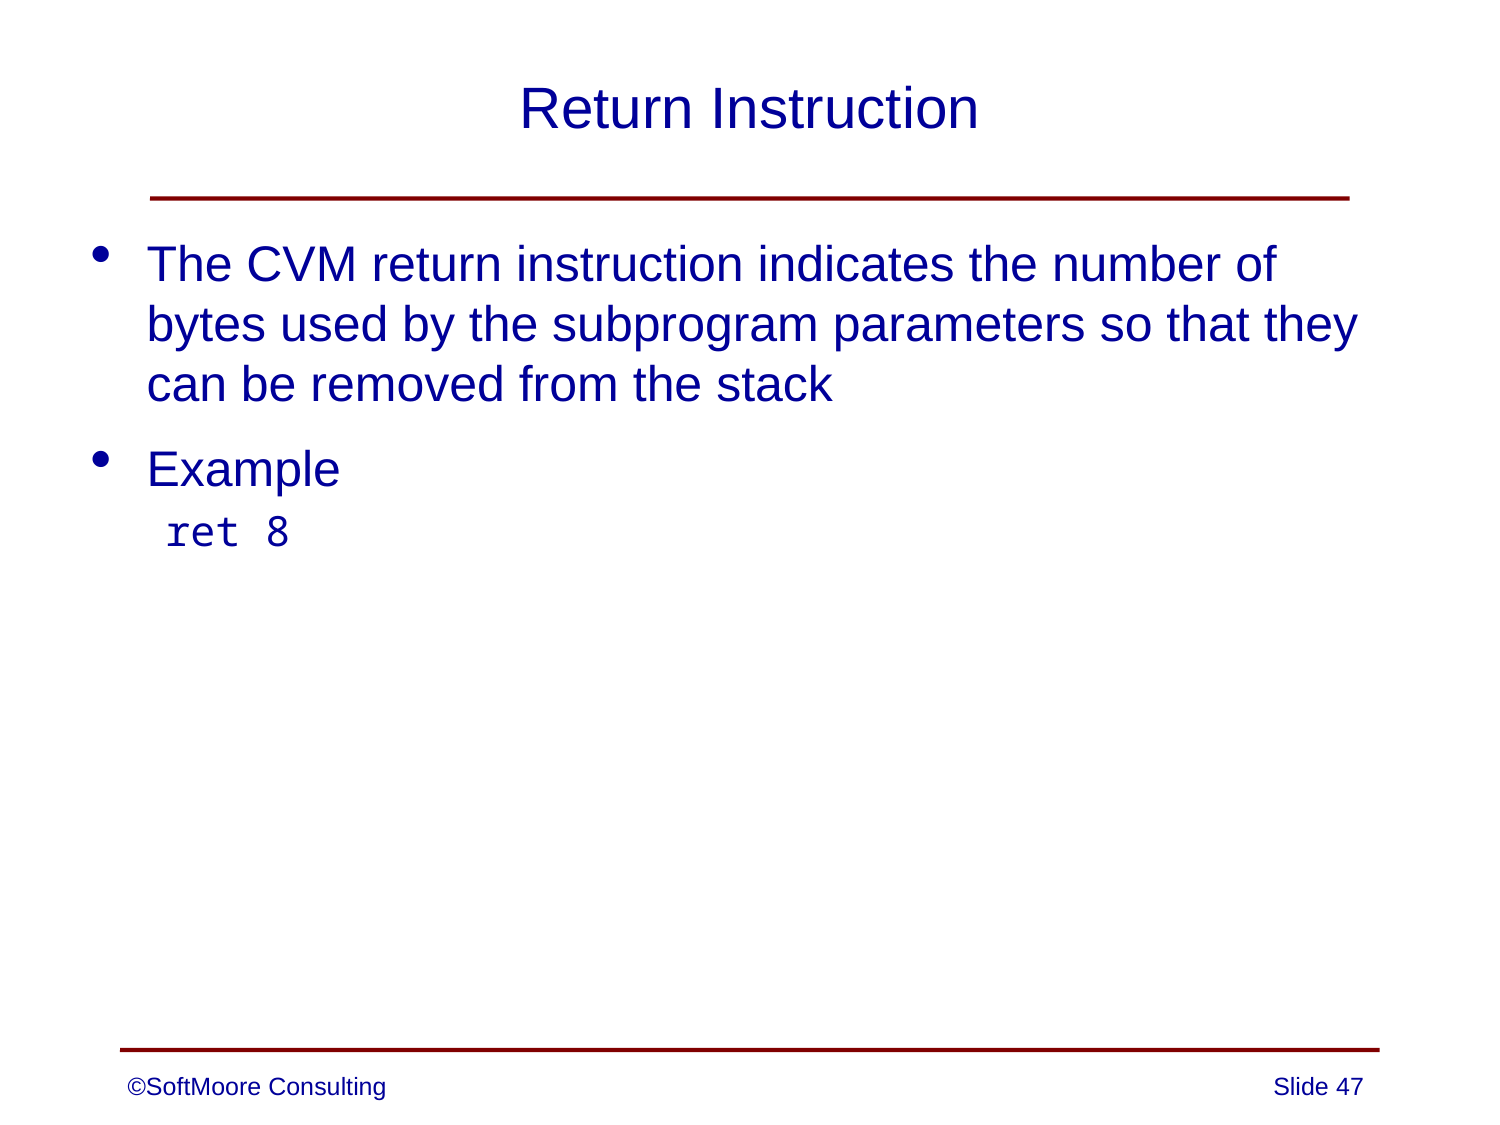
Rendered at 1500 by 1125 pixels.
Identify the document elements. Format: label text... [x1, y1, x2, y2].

slide_number Slide 47 [1078, 1061, 1380, 1109]
footer ©SoftMoore Consulting [111, 1061, 563, 1109]
list The CVM return instruction indicates the number of bytes used by the subprogram parameters so that they can be removed from the stack Example ret 8 [74, 223, 1425, 1034]
title Return Instruction [149, 22, 1350, 188]
